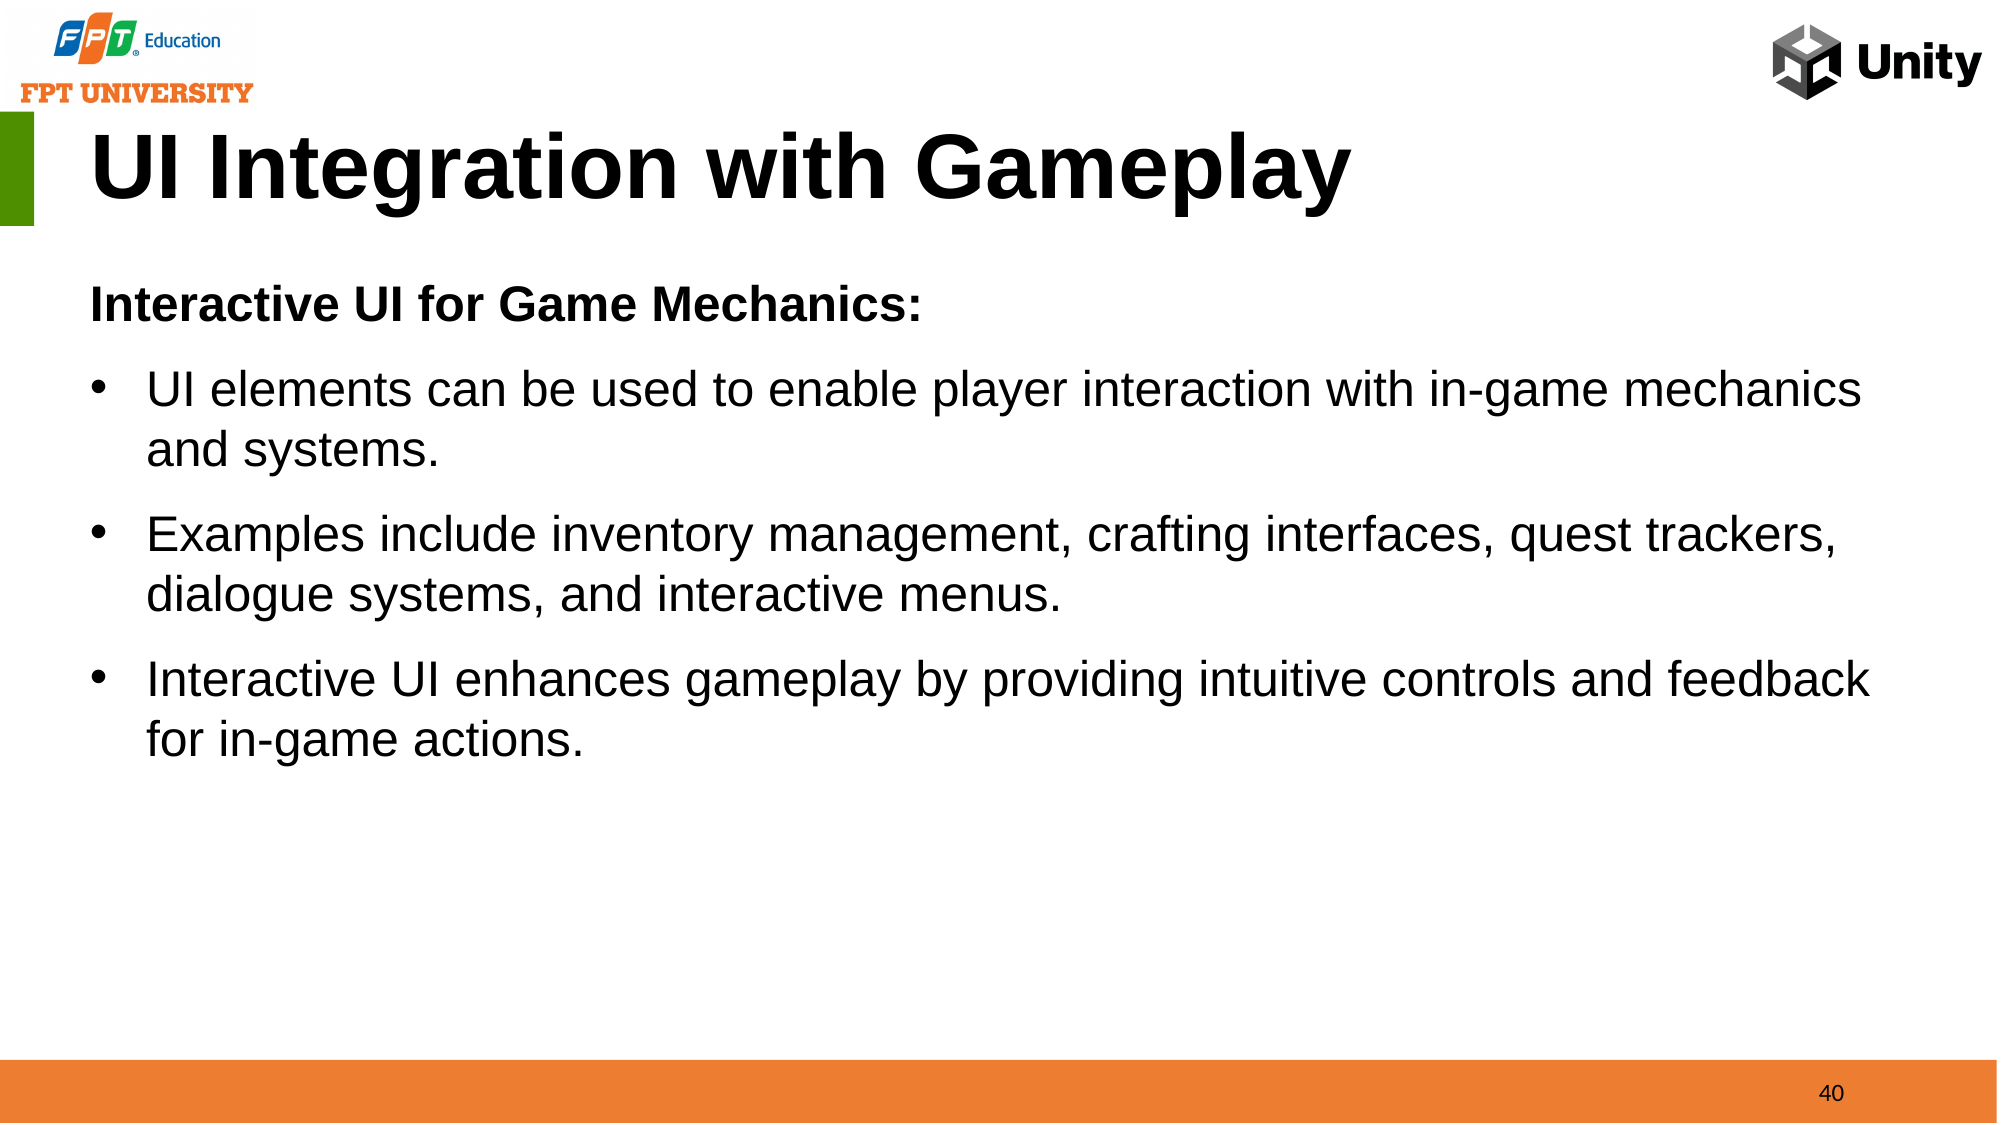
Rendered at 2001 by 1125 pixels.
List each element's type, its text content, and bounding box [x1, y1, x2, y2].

slide_number 40 [1412, 1063, 1860, 1121]
picture [4, 4, 262, 108]
text_box [31, 238, 1807, 965]
text_box UI Integration with Gameplay [37, 111, 1974, 226]
picture [1765, 0, 1991, 125]
text_box Interactive UI for Game Mechanics: UI elements can be used to enable player interaction with in-game mechanics and systems. Examples include inventory management, crafting interfaces, quest trackers, dialogue systems, and interactive menus. Interactive UI enhances gameplay by providing intuitive controls and feedback for in-game actions. [74, 263, 1938, 1052]
